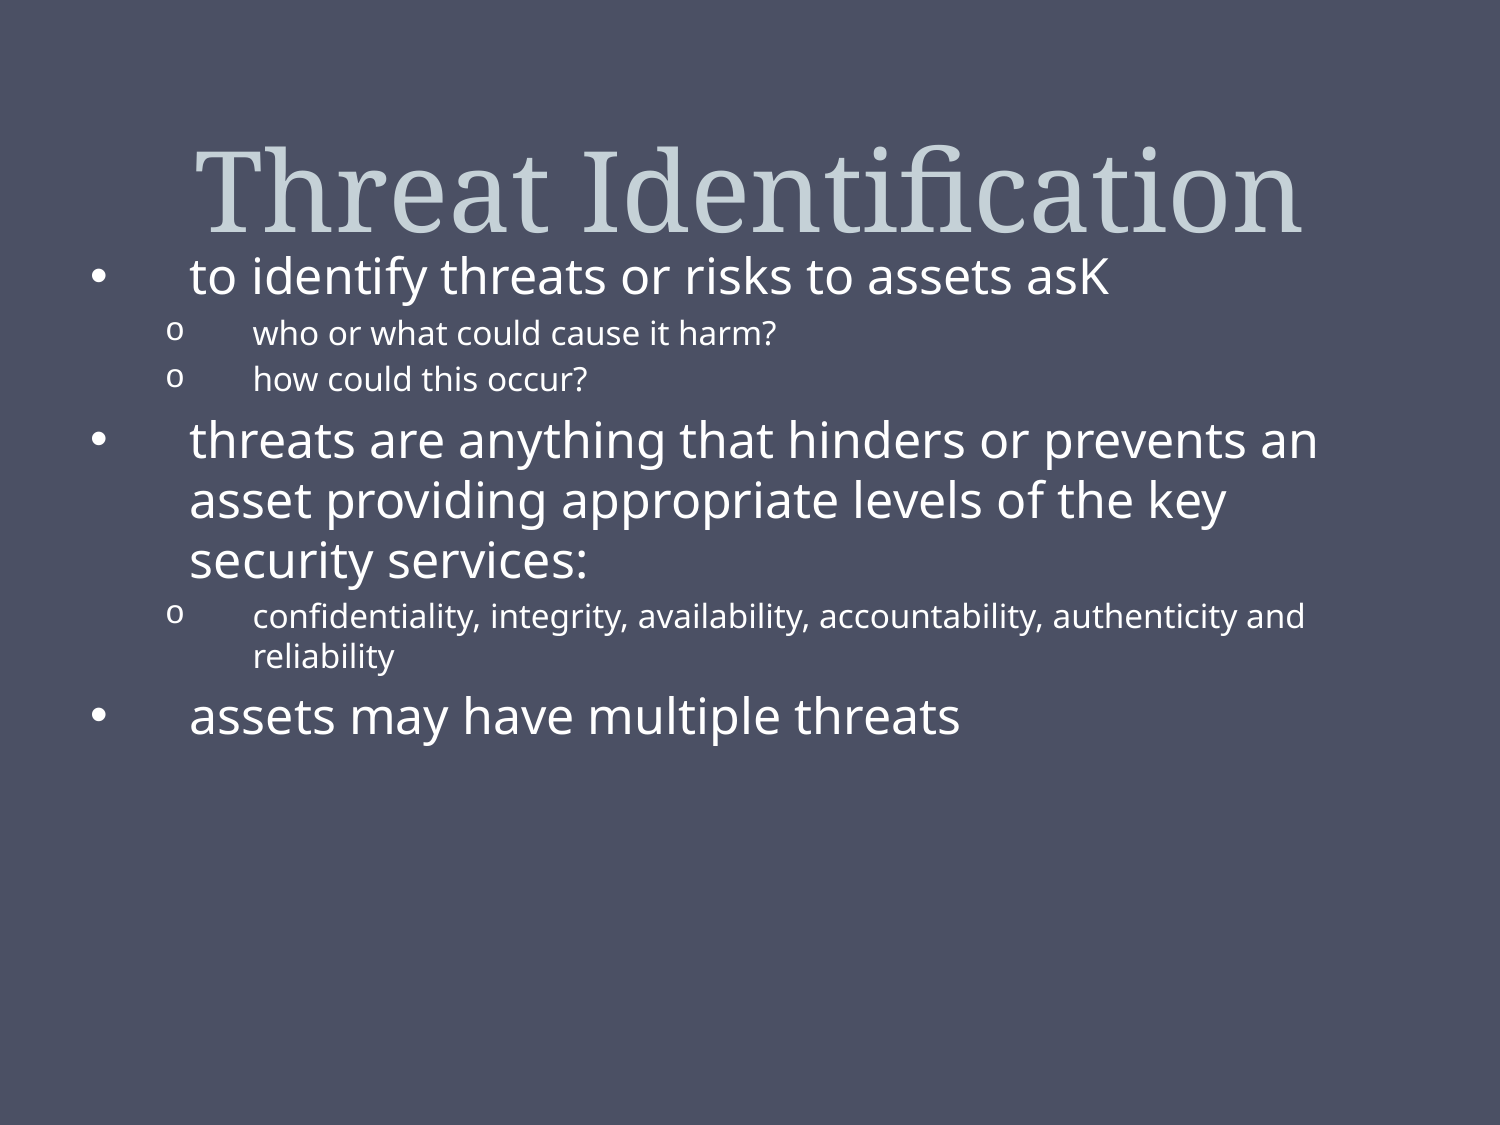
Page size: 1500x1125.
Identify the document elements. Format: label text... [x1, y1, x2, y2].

title Threat Identification [75, 0, 1425, 237]
list to identify threats or risks to assets asK who or what could cause it harm? how could this occur? threats are anything that hinders or prevents an asset providing appropriate levels of the key security services: confidentiality, integrity, availability, accountability, authenticity and reliability assets may have multiple threats [75, 237, 1425, 1013]
